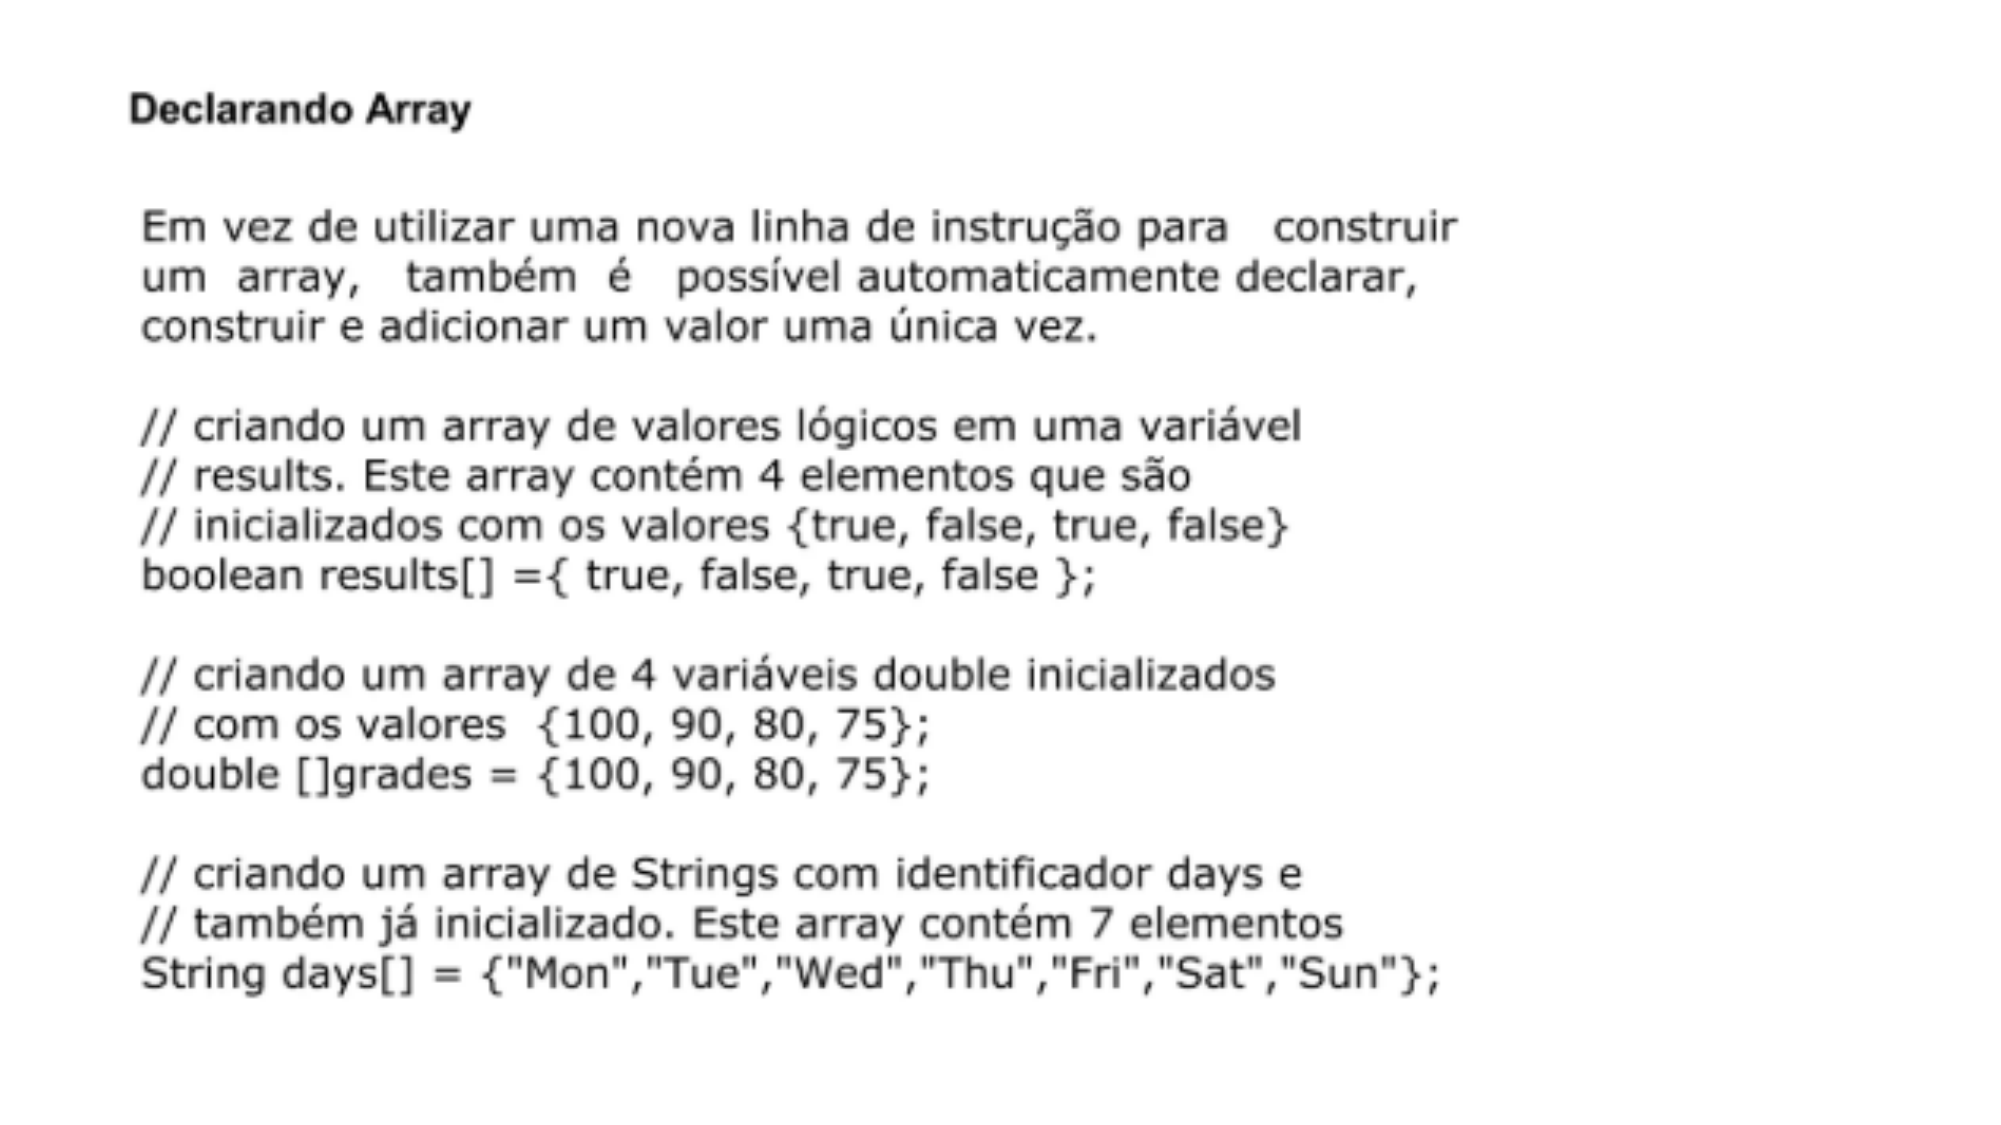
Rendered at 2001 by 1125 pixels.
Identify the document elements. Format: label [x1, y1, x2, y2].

picture [116, 51, 1491, 1043]
